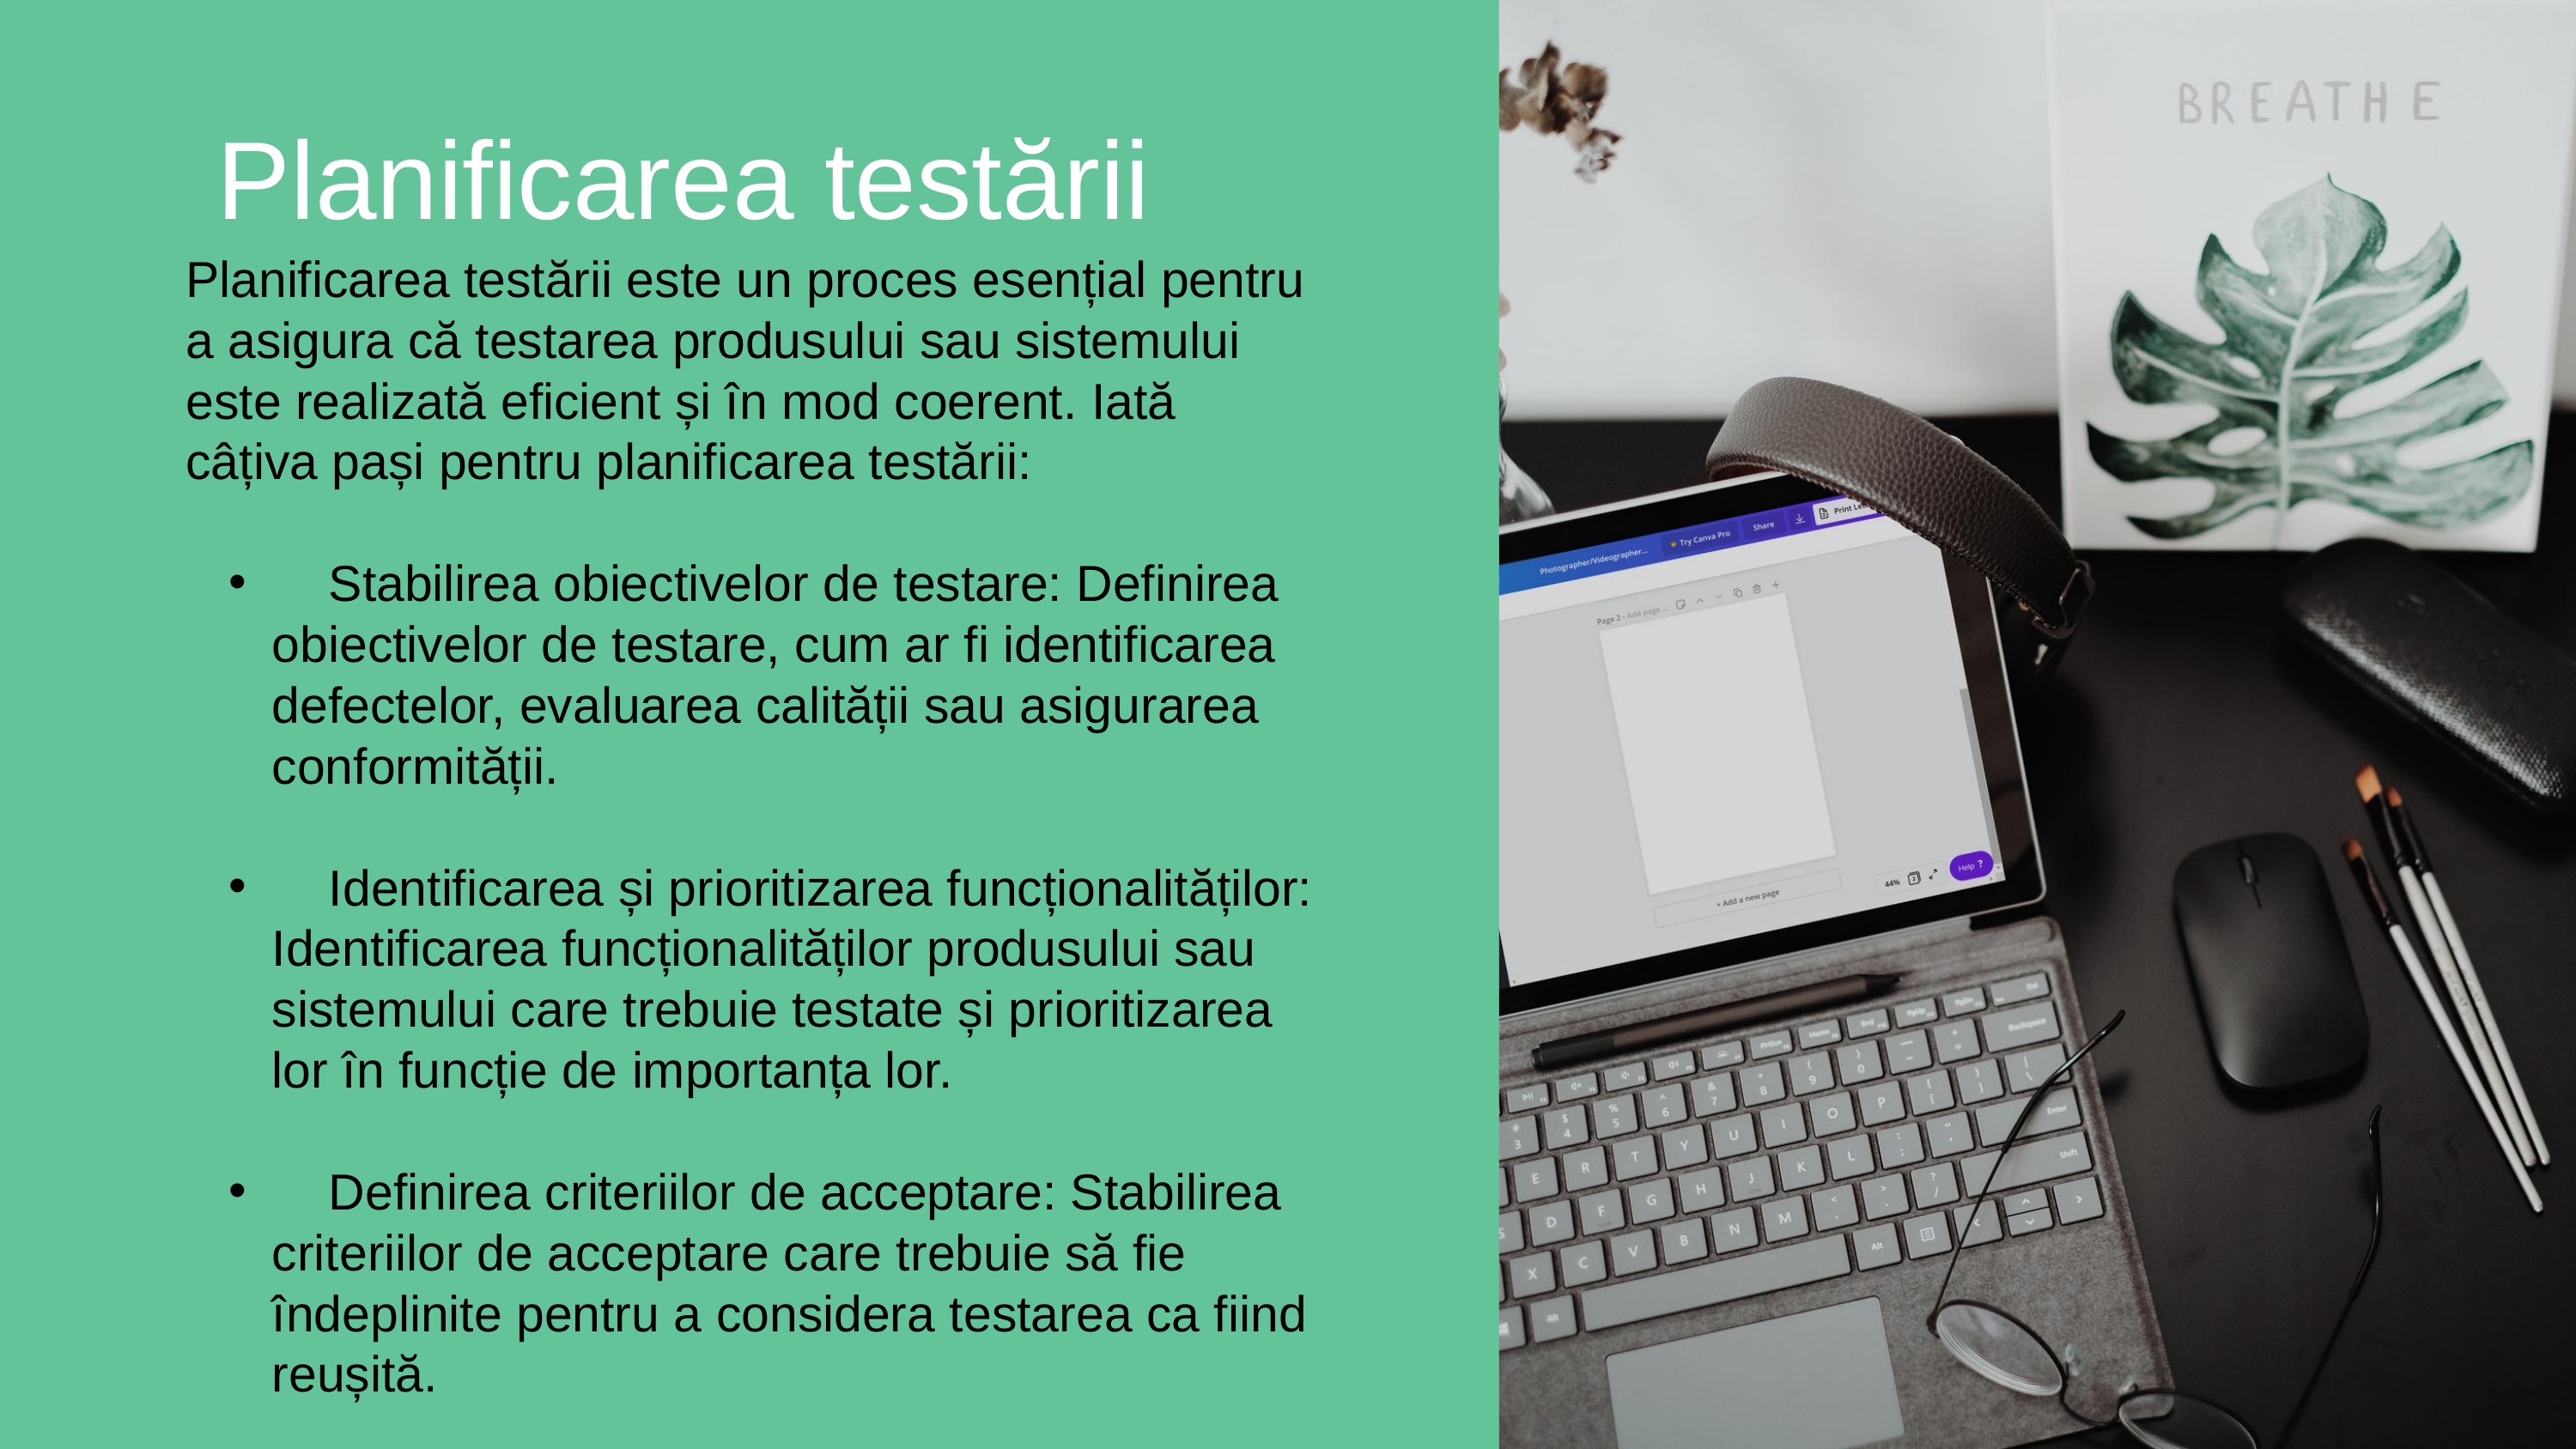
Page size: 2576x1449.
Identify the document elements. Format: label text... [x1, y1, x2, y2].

text_box Planificarea testării este un proces esențial pentru a asigura că testarea produsului sau sistemului este realizată eficient și în mod coerent. Iată câțiva pași pentru planificarea testării: Stabilirea obiectivelor de testare: Definirea obiectivelor de testare, cum ar fi identificarea defectelor, evaluarea calității sau asigurarea conformității. Identificarea și prioritizarea funcționalităților: Identificarea funcționalităților produsului sau sistemului care trebuie testate și prioritizarea lor în funcție de importanța lor. Definirea criteriilor de acceptare: Stabilirea criteriilor de acceptare care trebuie să fie îndeplinite pentru a considera testarea ca fiind reușită. [185, 246, 1320, 1403]
text_box Planificarea testării [216, 56, 1288, 242]
picture [1498, 0, 2576, 1449]
